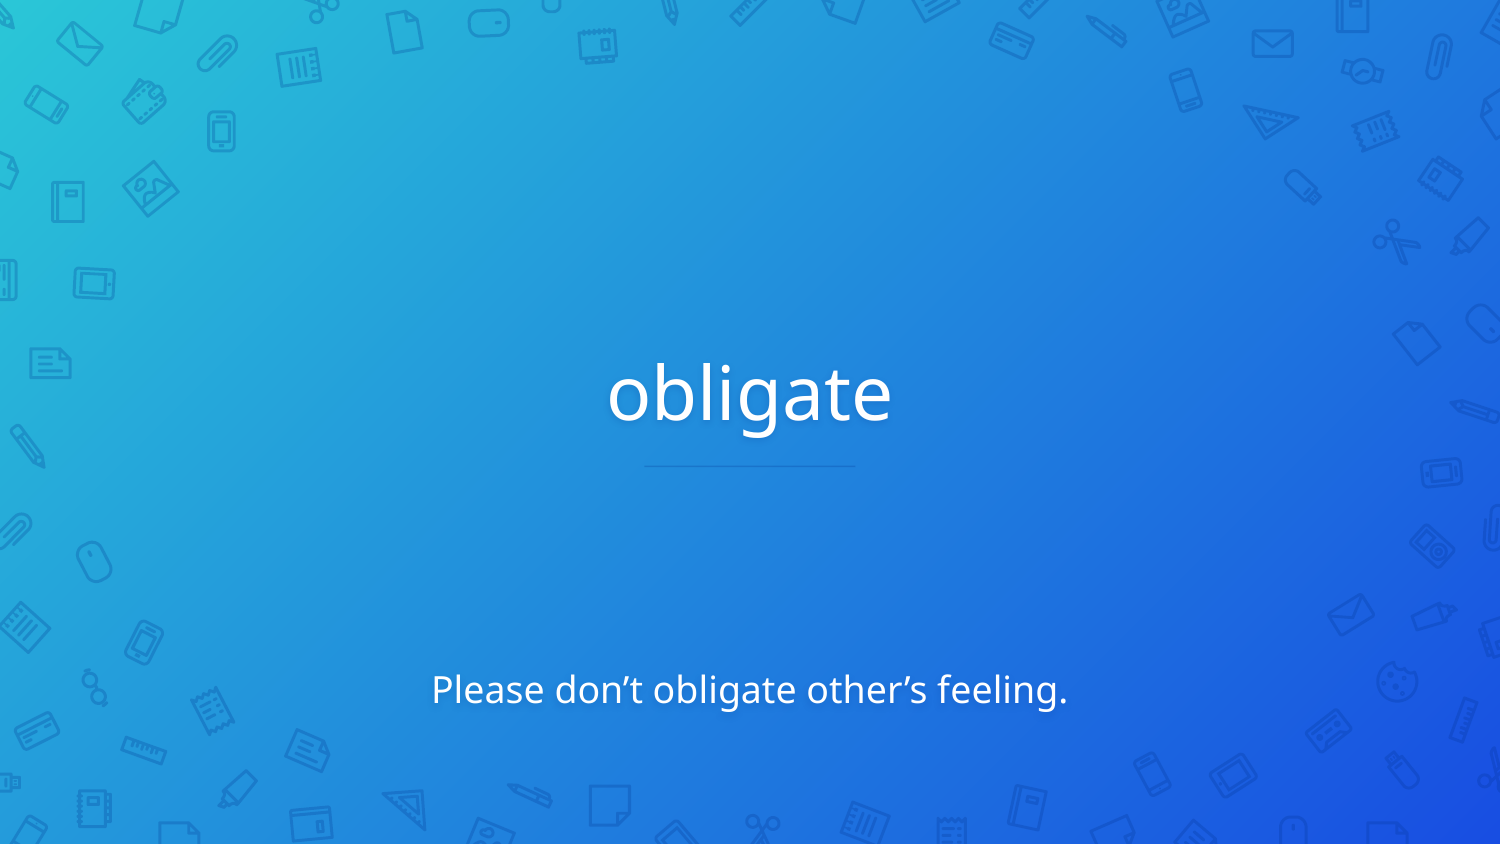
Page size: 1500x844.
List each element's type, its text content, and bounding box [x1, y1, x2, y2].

text_box Please don’t obligate other’s feeling. [278, 536, 1222, 727]
title obligate [278, 259, 1222, 450]
